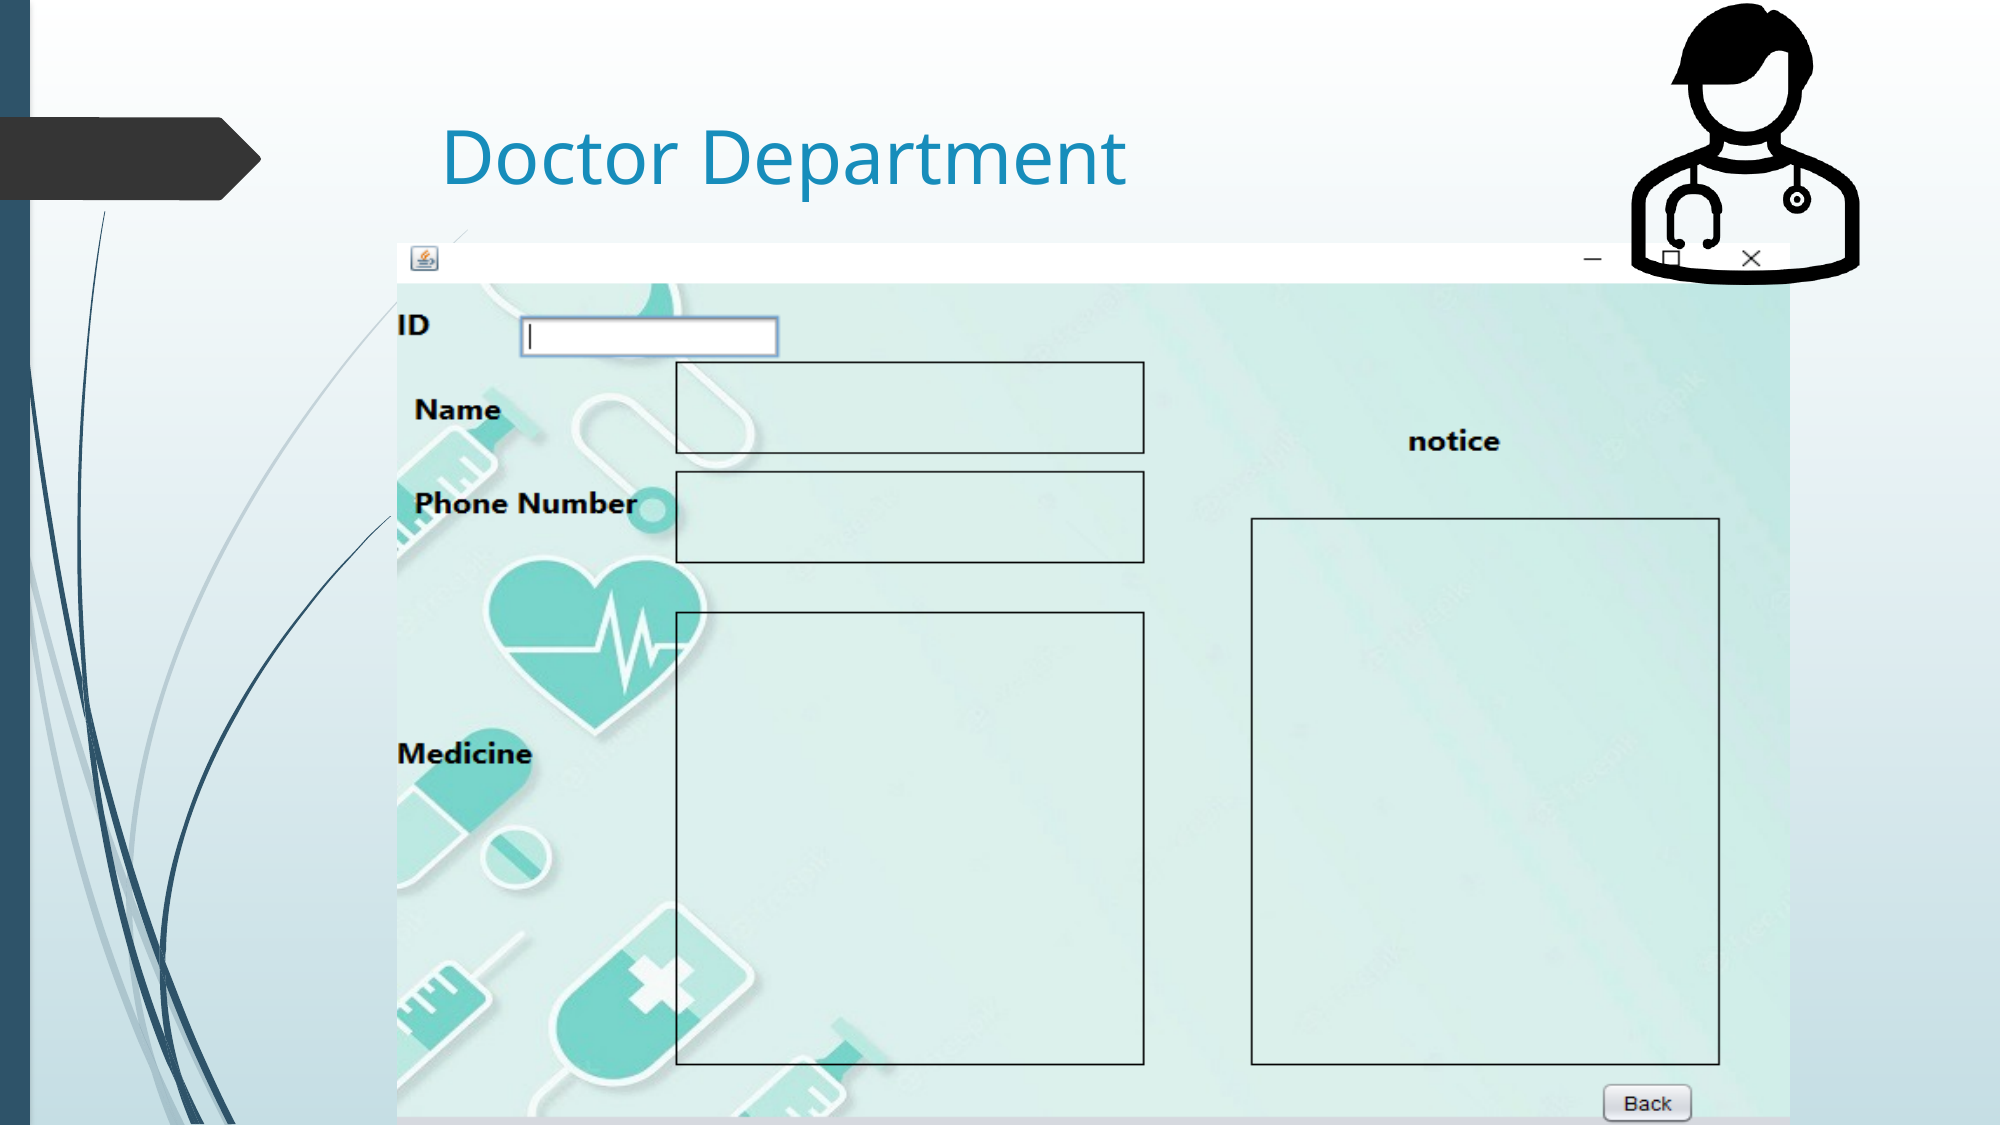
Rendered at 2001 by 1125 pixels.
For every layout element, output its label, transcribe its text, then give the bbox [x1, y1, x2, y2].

picture [396, 0, 1916, 1125]
text_box Doctor Department [425, 102, 1569, 243]
